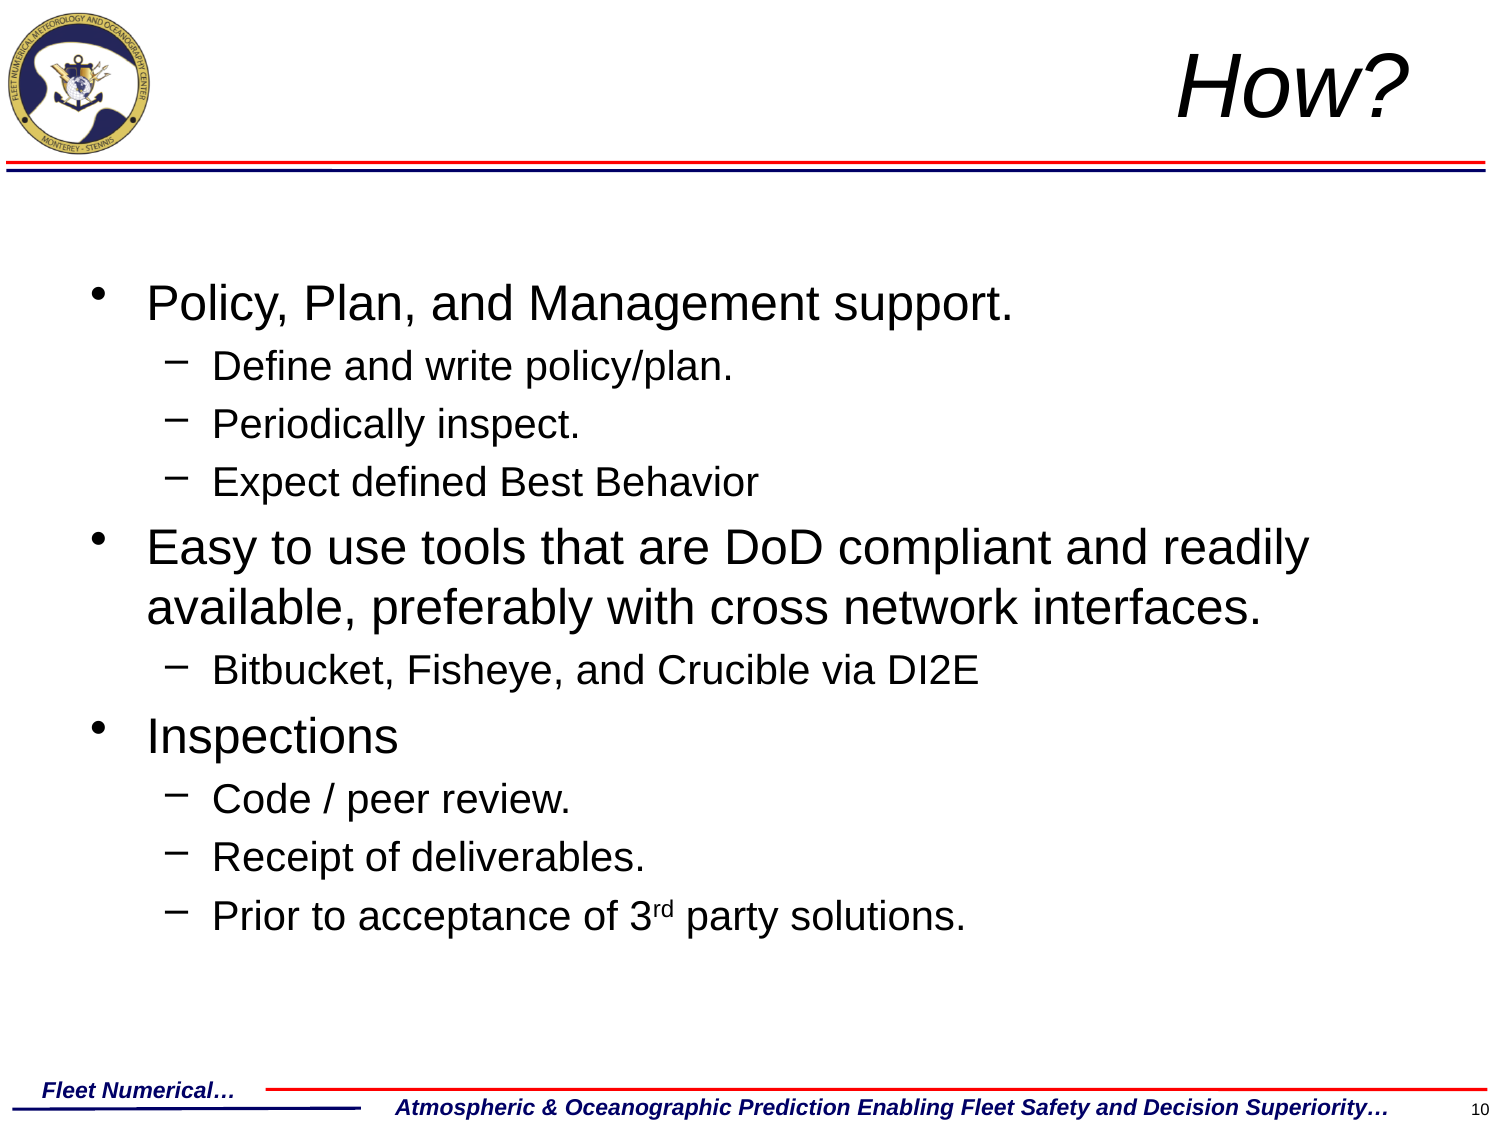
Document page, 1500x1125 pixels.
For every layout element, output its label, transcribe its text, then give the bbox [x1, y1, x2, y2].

slide_number 10 [1154, 1091, 1500, 1125]
picture [6, 11, 151, 155]
title How? [174, 27, 1426, 135]
list Policy, Plan, and Management support. Define and write policy/plan. Periodically inspect. Expect defined Best Behavior Easy to use tools that are DoD compliant and readily available, preferably with cross network interfaces. Bitbucket, Fisheye, and Crucible via DI2E Inspections Code / peer review. Receipt of deliverables. Prior to acceptance of 3rd party solutions. [74, 262, 1426, 1065]
